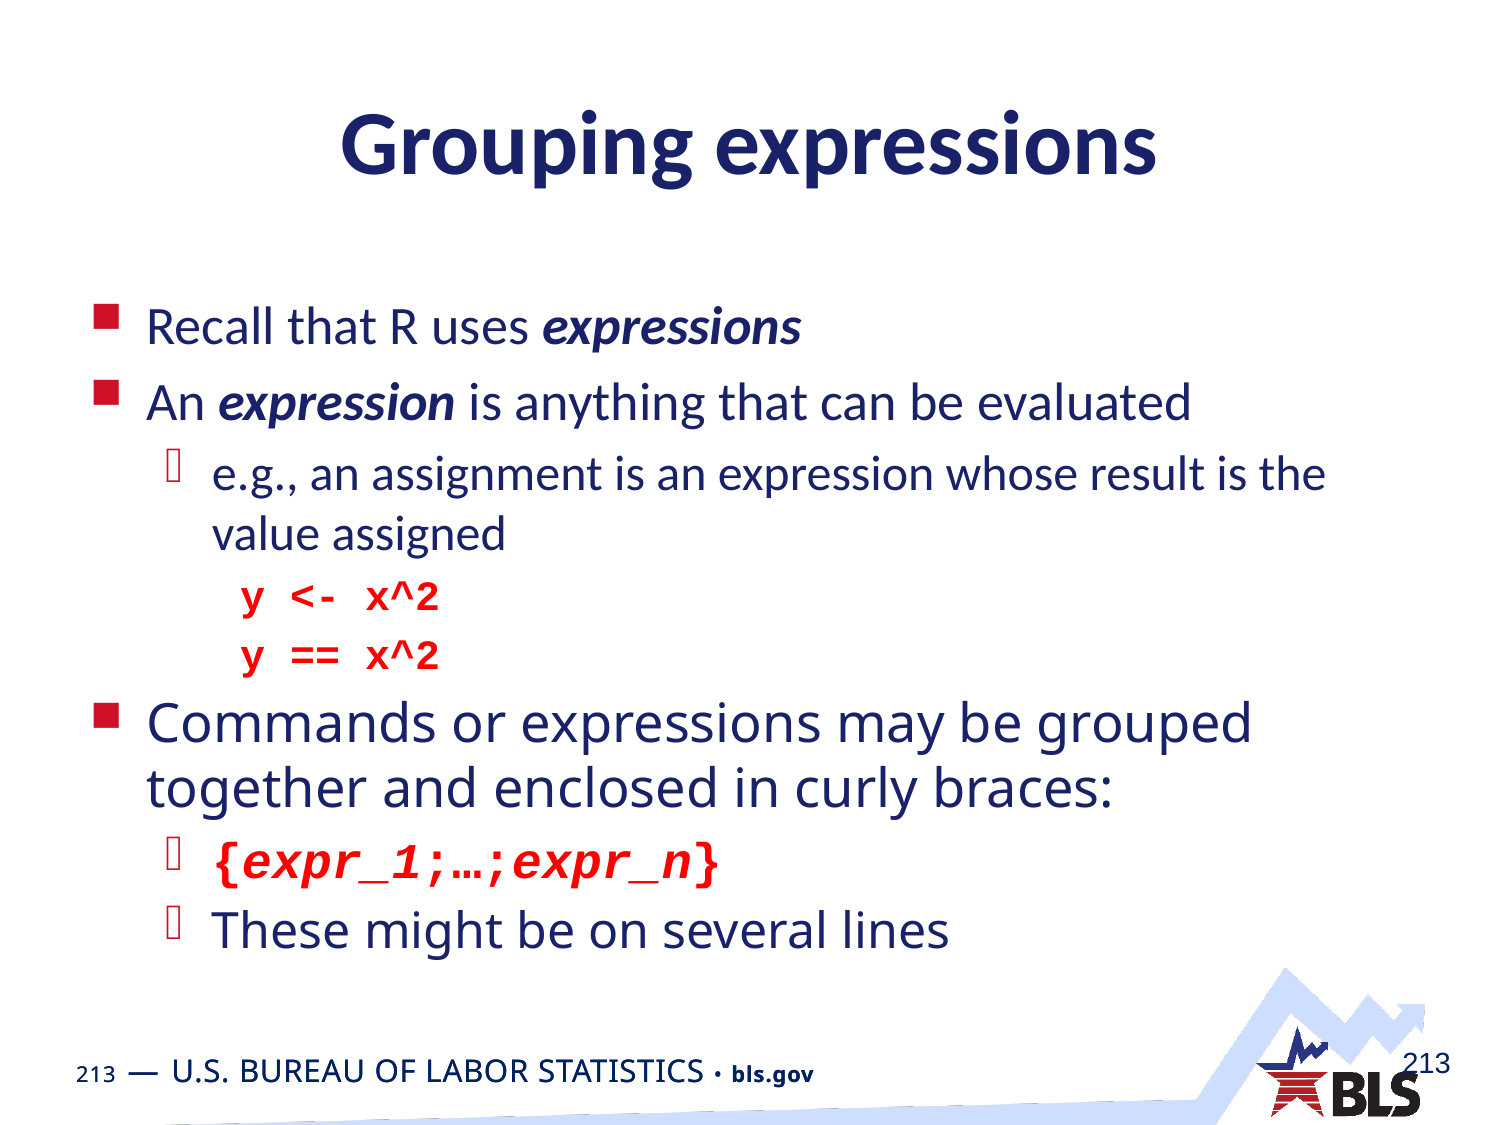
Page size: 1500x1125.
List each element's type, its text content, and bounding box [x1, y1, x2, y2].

picture [40, 967, 1425, 1125]
title Grouping expressions [74, 74, 1426, 208]
list Recall that R uses expressions An expression is anything that can be evaluated e.g., an assignment is an expression whose result is the value assigned y <- x^2 y == x^2 Commands or expressions may be grouped together and enclosed in curly braces: {expr_1;…;expr_n} These might be on several lines [74, 282, 1426, 938]
slide_number 213 [1387, 1037, 1500, 1098]
